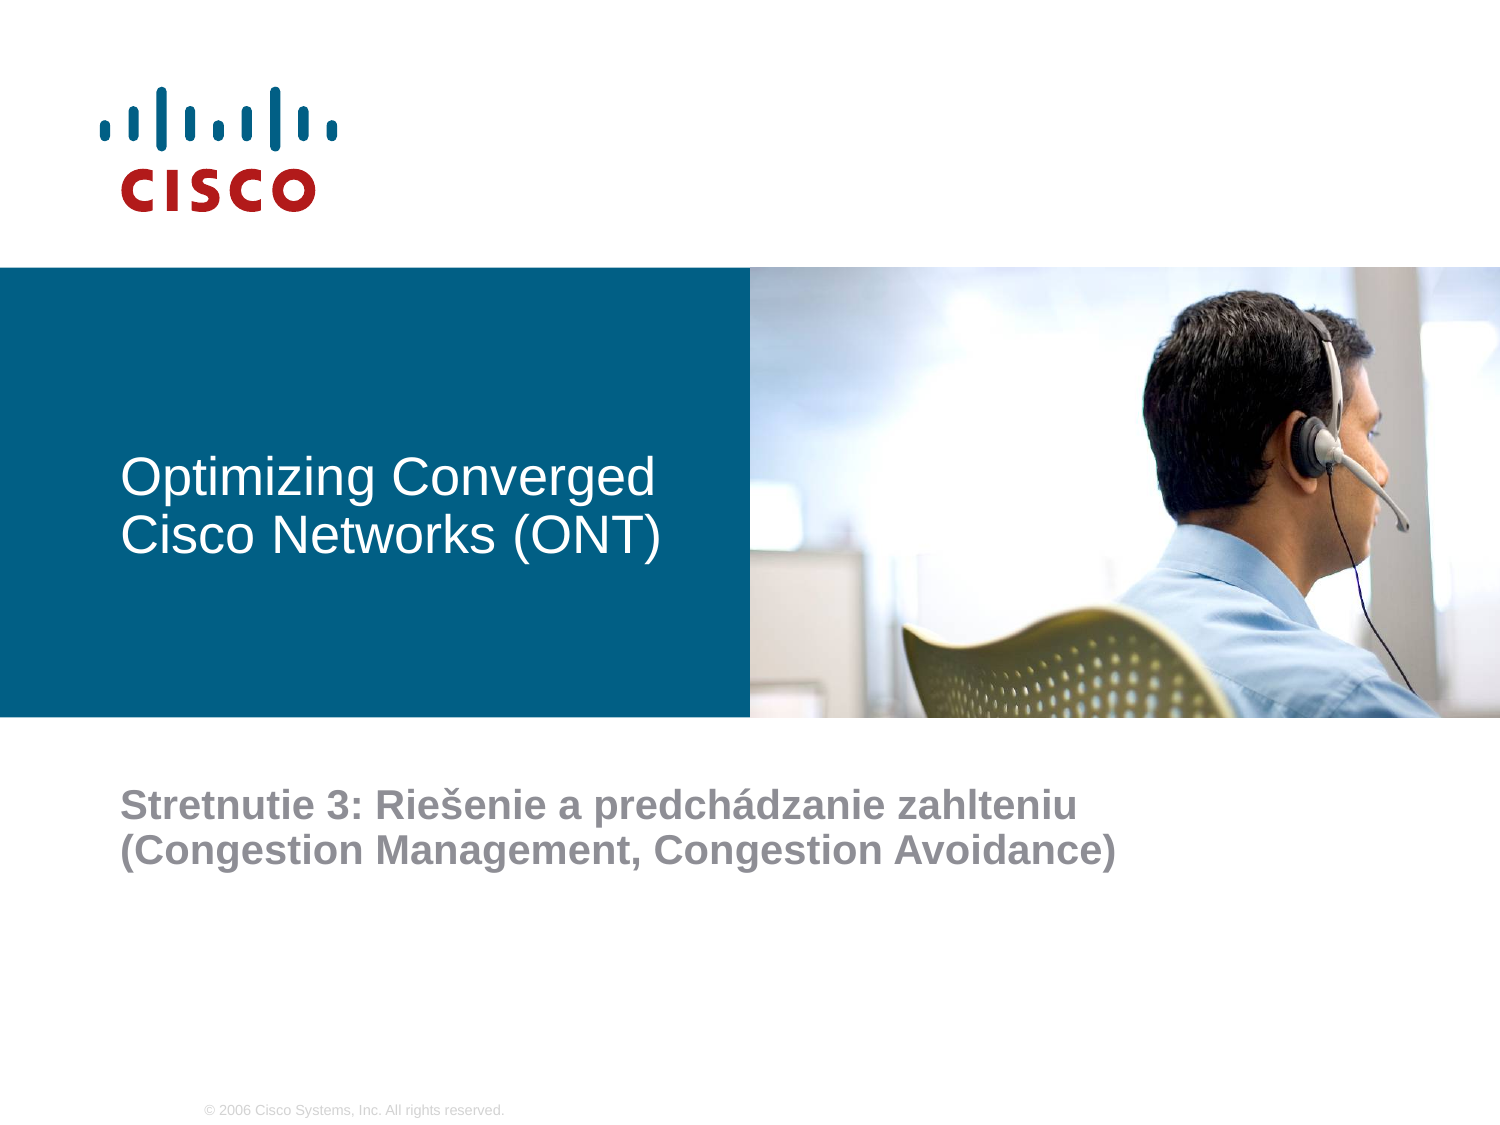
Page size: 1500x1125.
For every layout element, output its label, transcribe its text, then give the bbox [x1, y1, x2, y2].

title Optimizing Converged Cisco Networks (ONT) [106, 439, 725, 576]
subtitle Stretnutie 3: Riešenie a predchádzanie zahlteniu (Congestion Management, Congestion Avoidance) [106, 776, 1246, 905]
picture [751, 267, 1500, 718]
